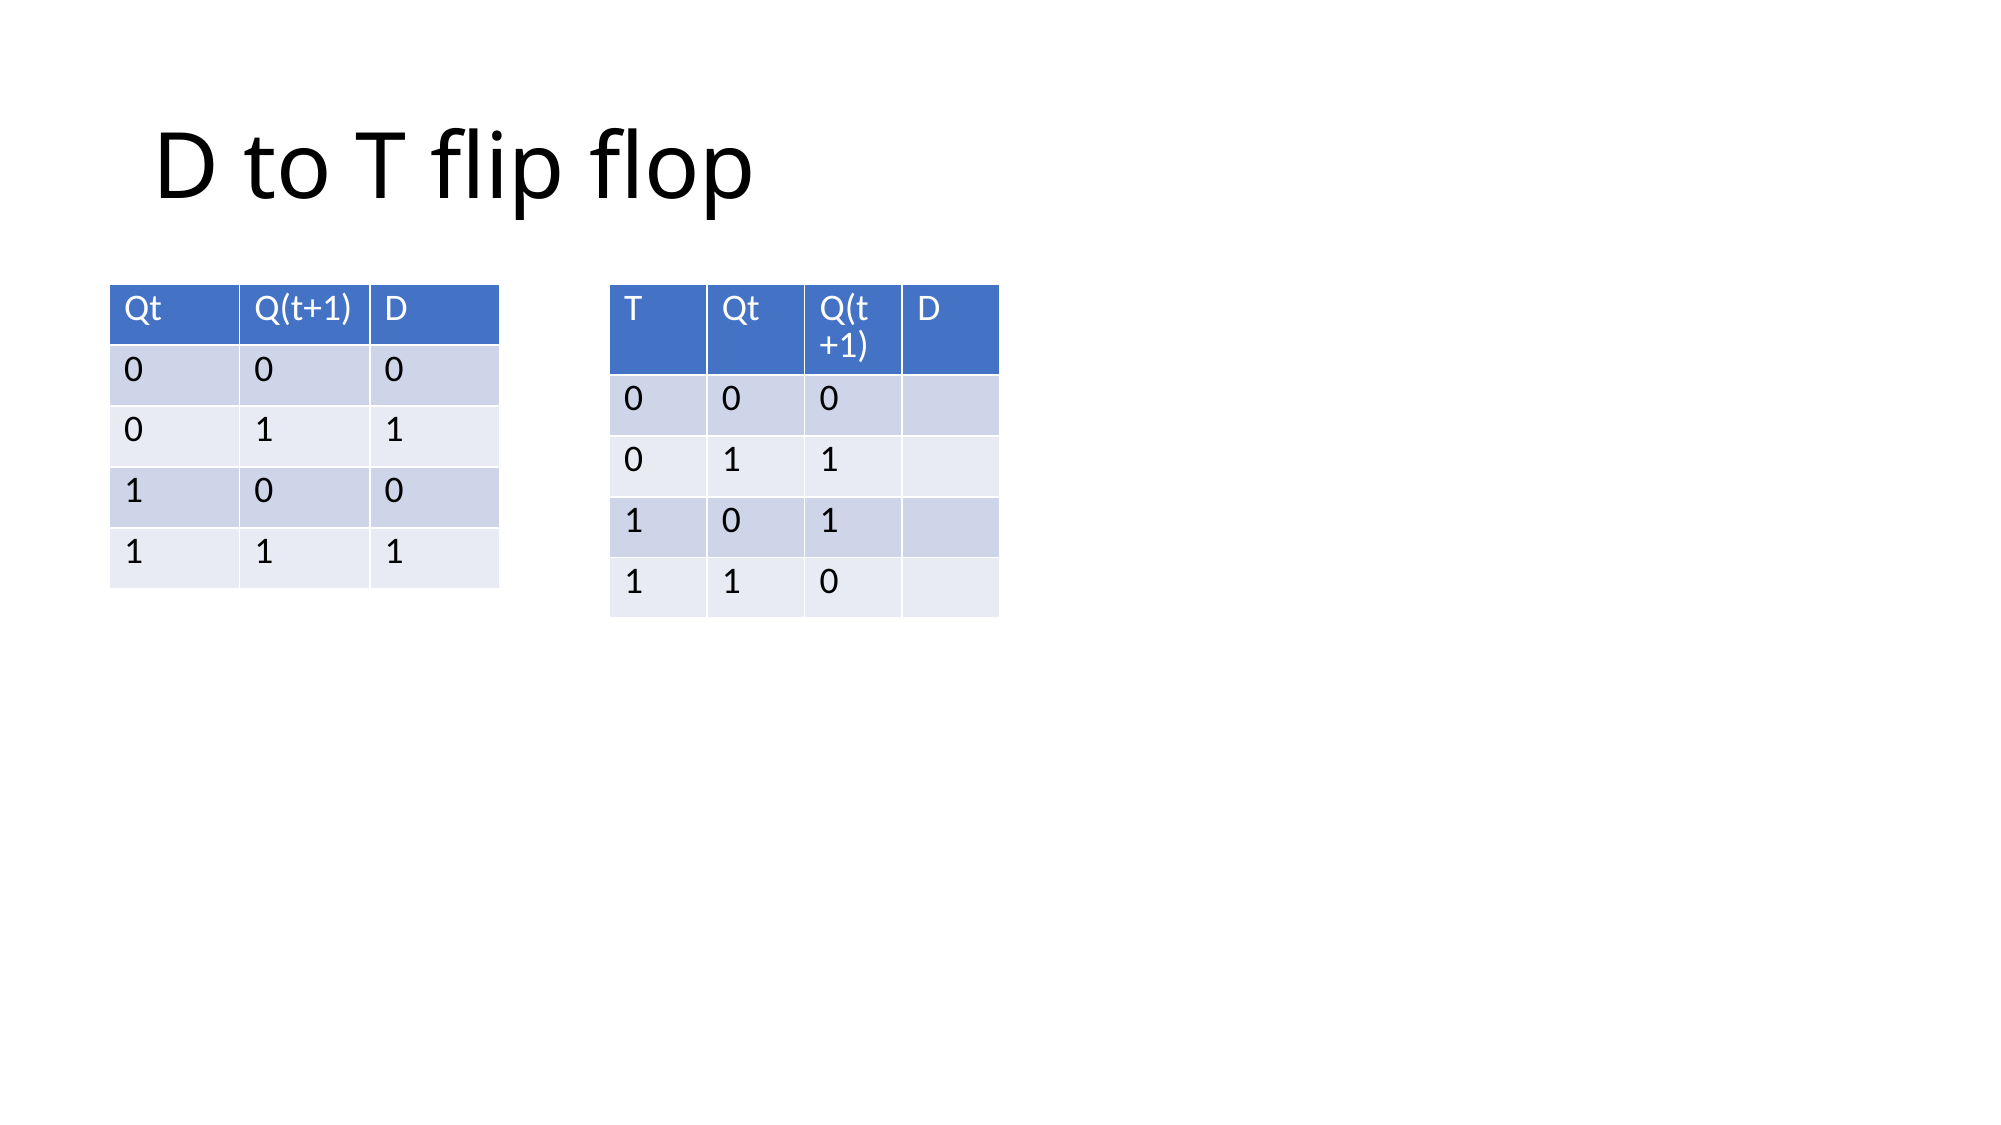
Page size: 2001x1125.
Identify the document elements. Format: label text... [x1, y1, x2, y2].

table_cell 0 [805, 376, 901, 435]
table_cell 1 [371, 529, 499, 588]
table_cell 0 [610, 376, 706, 435]
table_cell 1 [110, 529, 239, 588]
table_cell 0 [805, 558, 901, 617]
table_header D [371, 285, 499, 344]
table_header D [903, 285, 999, 374]
table_cell 1 [110, 468, 239, 527]
table_cell [903, 558, 999, 617]
table_cell 1 [805, 437, 901, 496]
table_header Qt [110, 285, 239, 344]
table_cell 1 [240, 407, 369, 466]
table_cell 0 [240, 346, 369, 405]
table_cell 0 [240, 468, 369, 527]
table_cell 0 [371, 468, 499, 527]
table_cell 0 [708, 498, 804, 557]
table_cell 1 [610, 498, 706, 557]
table_cell 0 [110, 407, 239, 466]
table_cell 0 [110, 346, 239, 405]
table_cell 1 [708, 558, 804, 617]
table_header Q(t+1) [240, 285, 369, 344]
table_header T [610, 285, 706, 374]
table_cell 1 [610, 558, 706, 617]
table_cell 0 [371, 346, 499, 405]
table_cell 0 [610, 437, 706, 496]
table_cell 1 [805, 498, 901, 557]
table_header Q(t+1) [805, 285, 901, 374]
table_cell [903, 376, 999, 435]
table_cell 0 [708, 376, 804, 435]
table_cell 1 [240, 529, 369, 588]
table_cell 1 [708, 437, 804, 496]
table_cell [903, 498, 999, 557]
table_header Qt [708, 285, 804, 374]
table_cell 1 [371, 407, 499, 466]
title D to T flip flop [137, 59, 1863, 278]
table_cell [903, 437, 999, 496]
